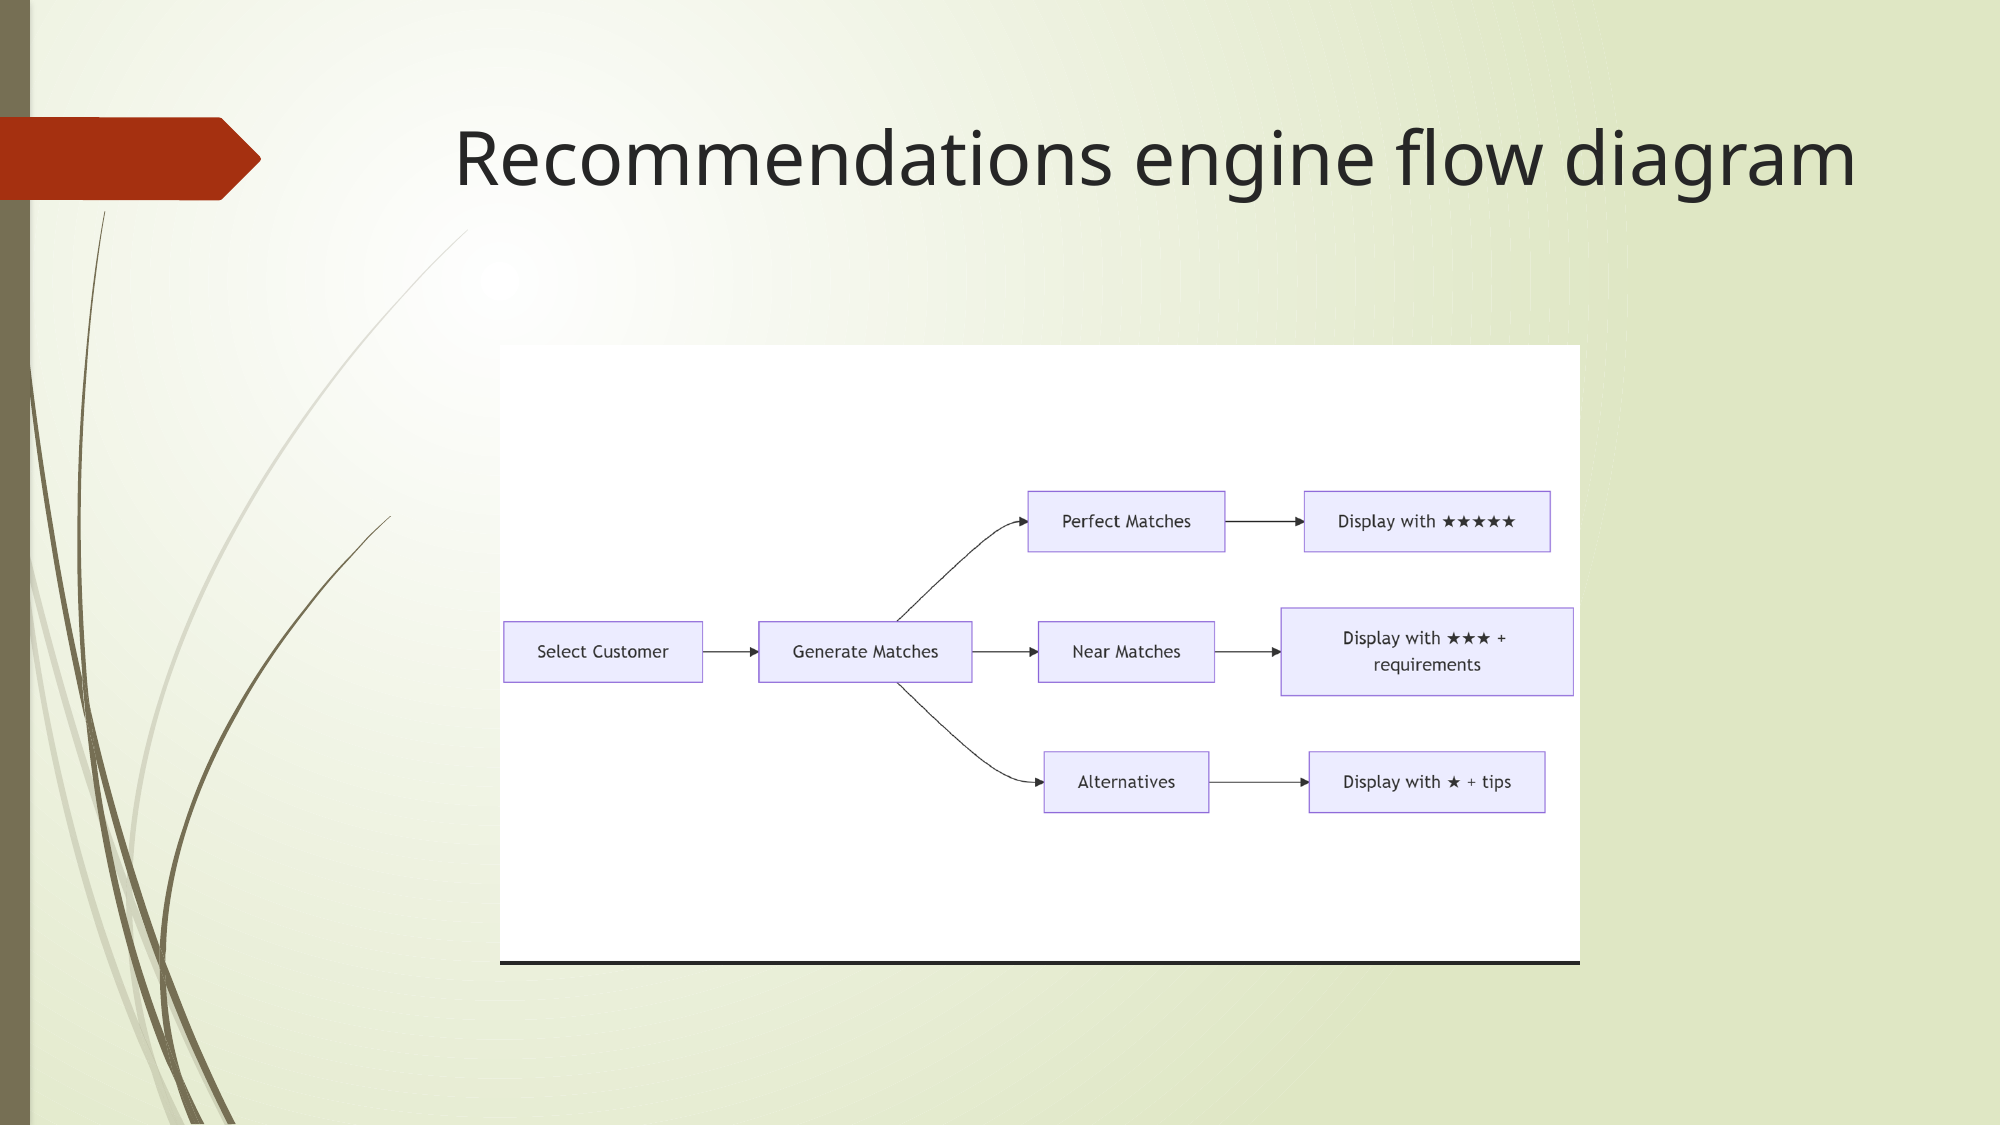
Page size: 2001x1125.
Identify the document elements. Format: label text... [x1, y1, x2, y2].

title Recommendations engine flow diagram [425, 102, 1888, 313]
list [500, 344, 1580, 966]
